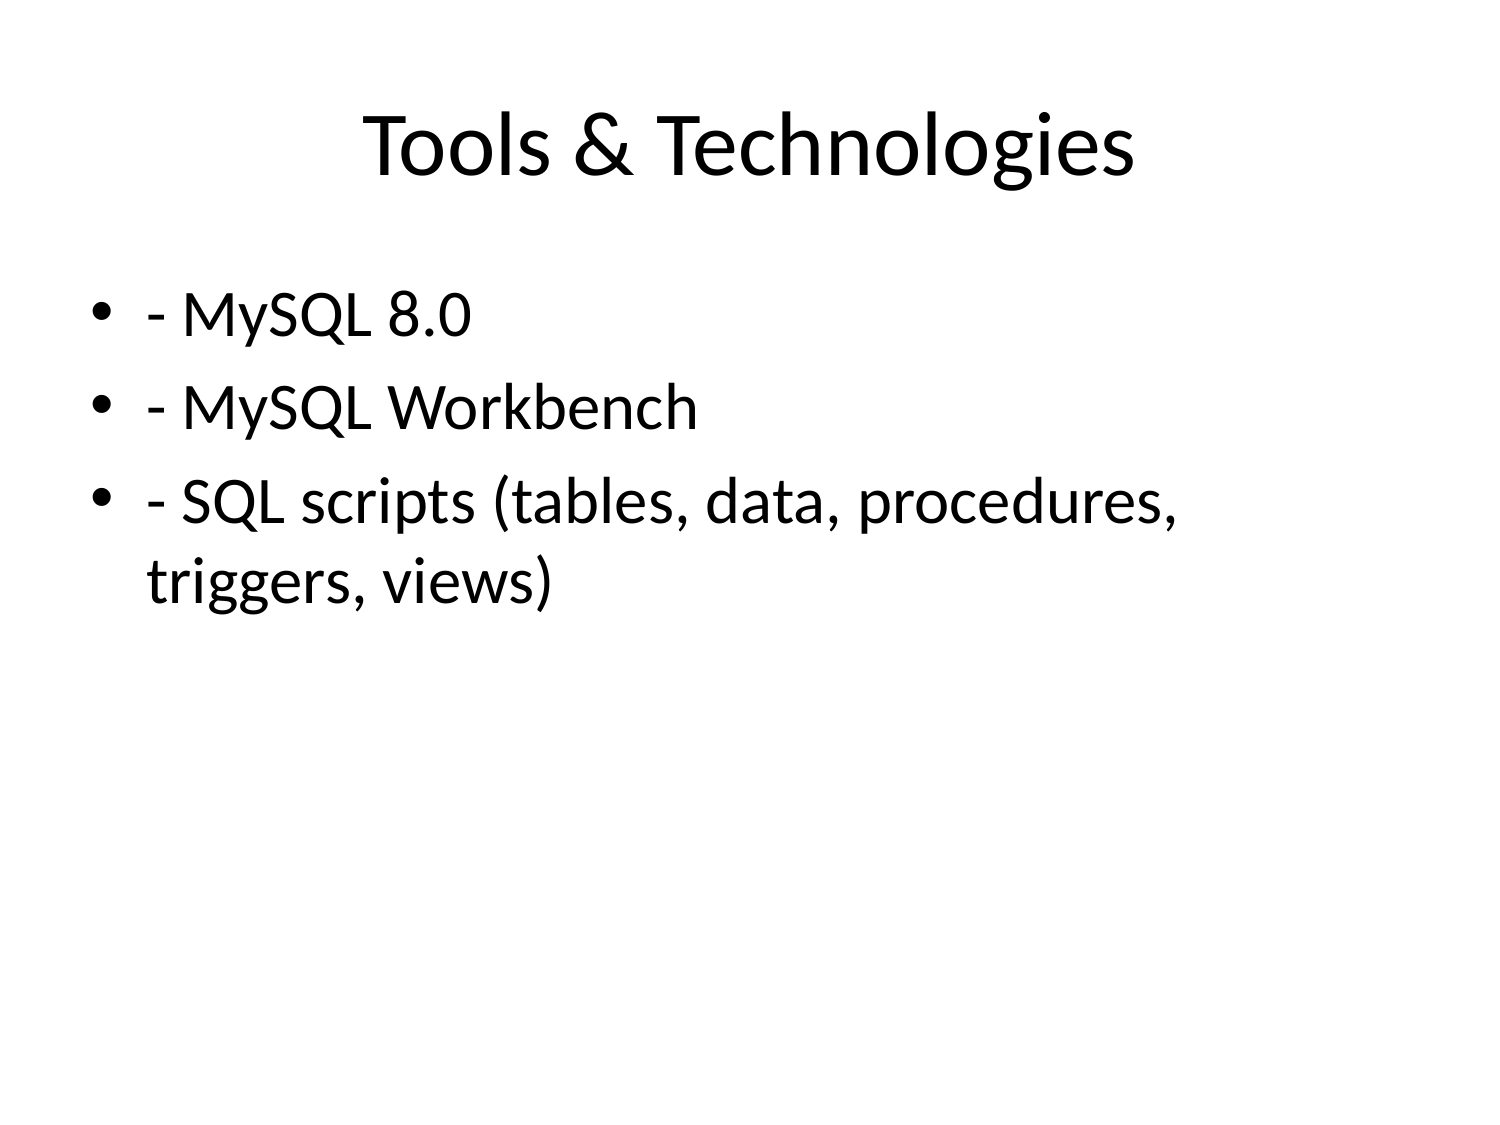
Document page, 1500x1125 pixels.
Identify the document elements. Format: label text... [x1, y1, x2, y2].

list - MySQL 8.0 - MySQL Workbench - SQL scripts (tables, data, procedures, triggers, views) [75, 262, 1425, 1005]
title Tools & Technologies [75, 45, 1425, 233]
